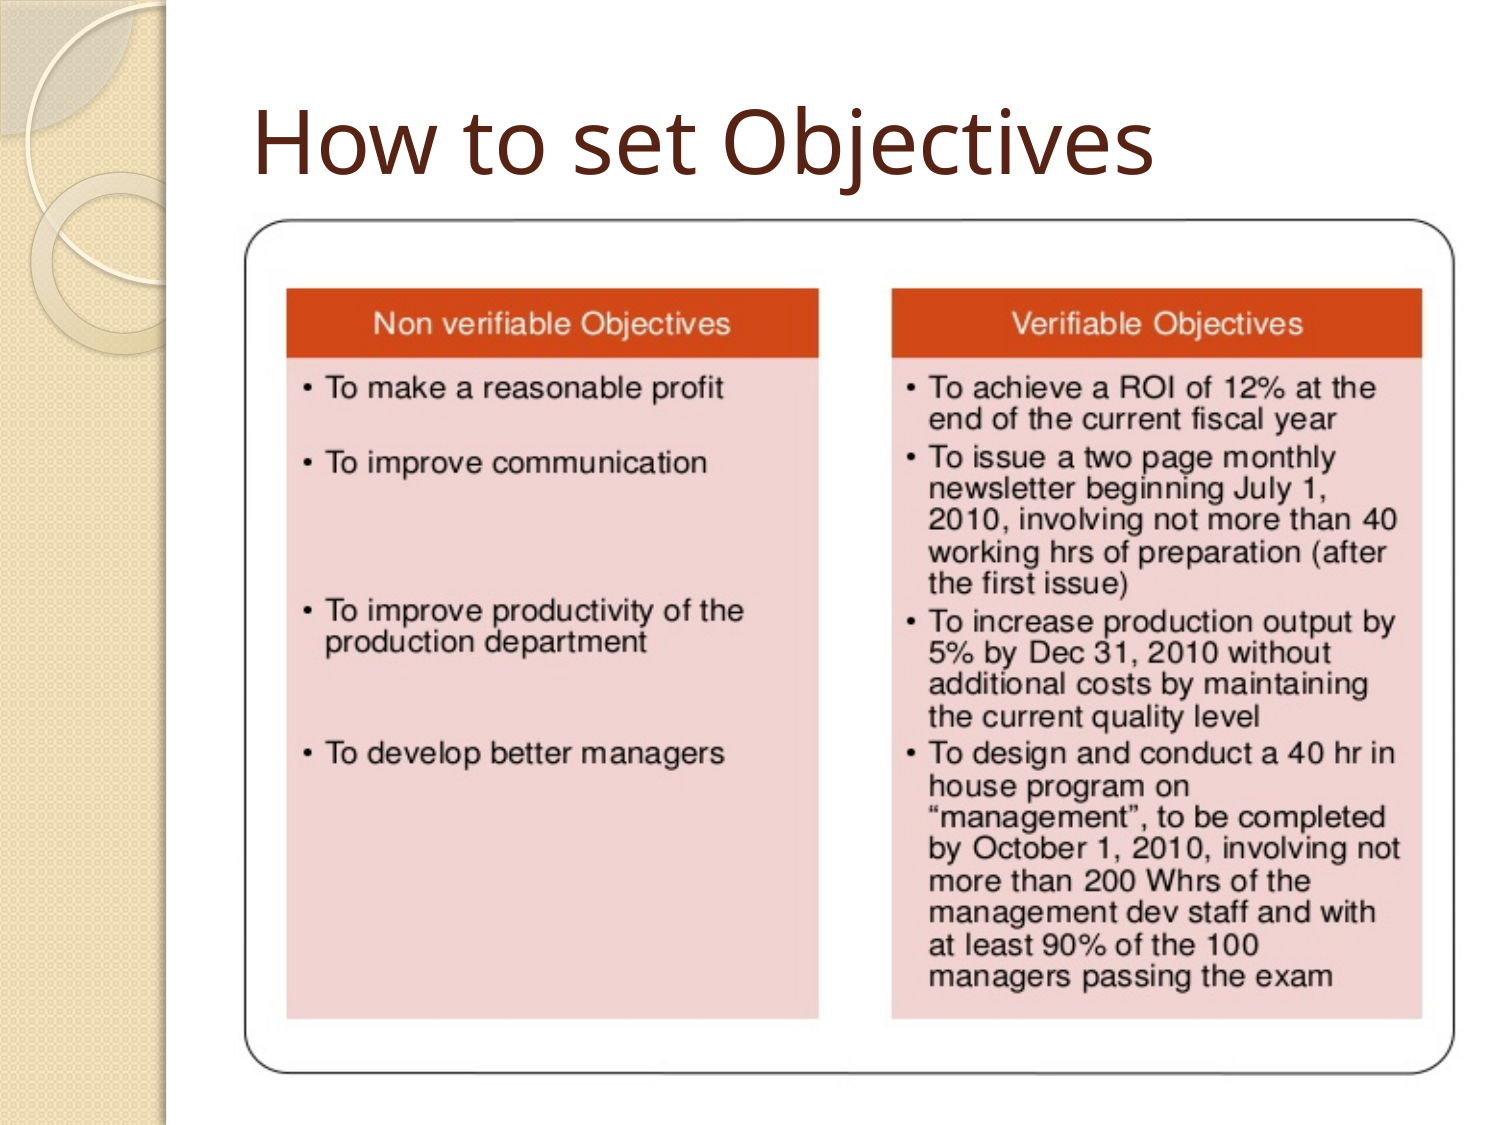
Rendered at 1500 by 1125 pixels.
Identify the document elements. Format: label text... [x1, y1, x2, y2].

title How to set Objectives [235, 45, 1466, 212]
picture [237, 212, 1463, 1087]
